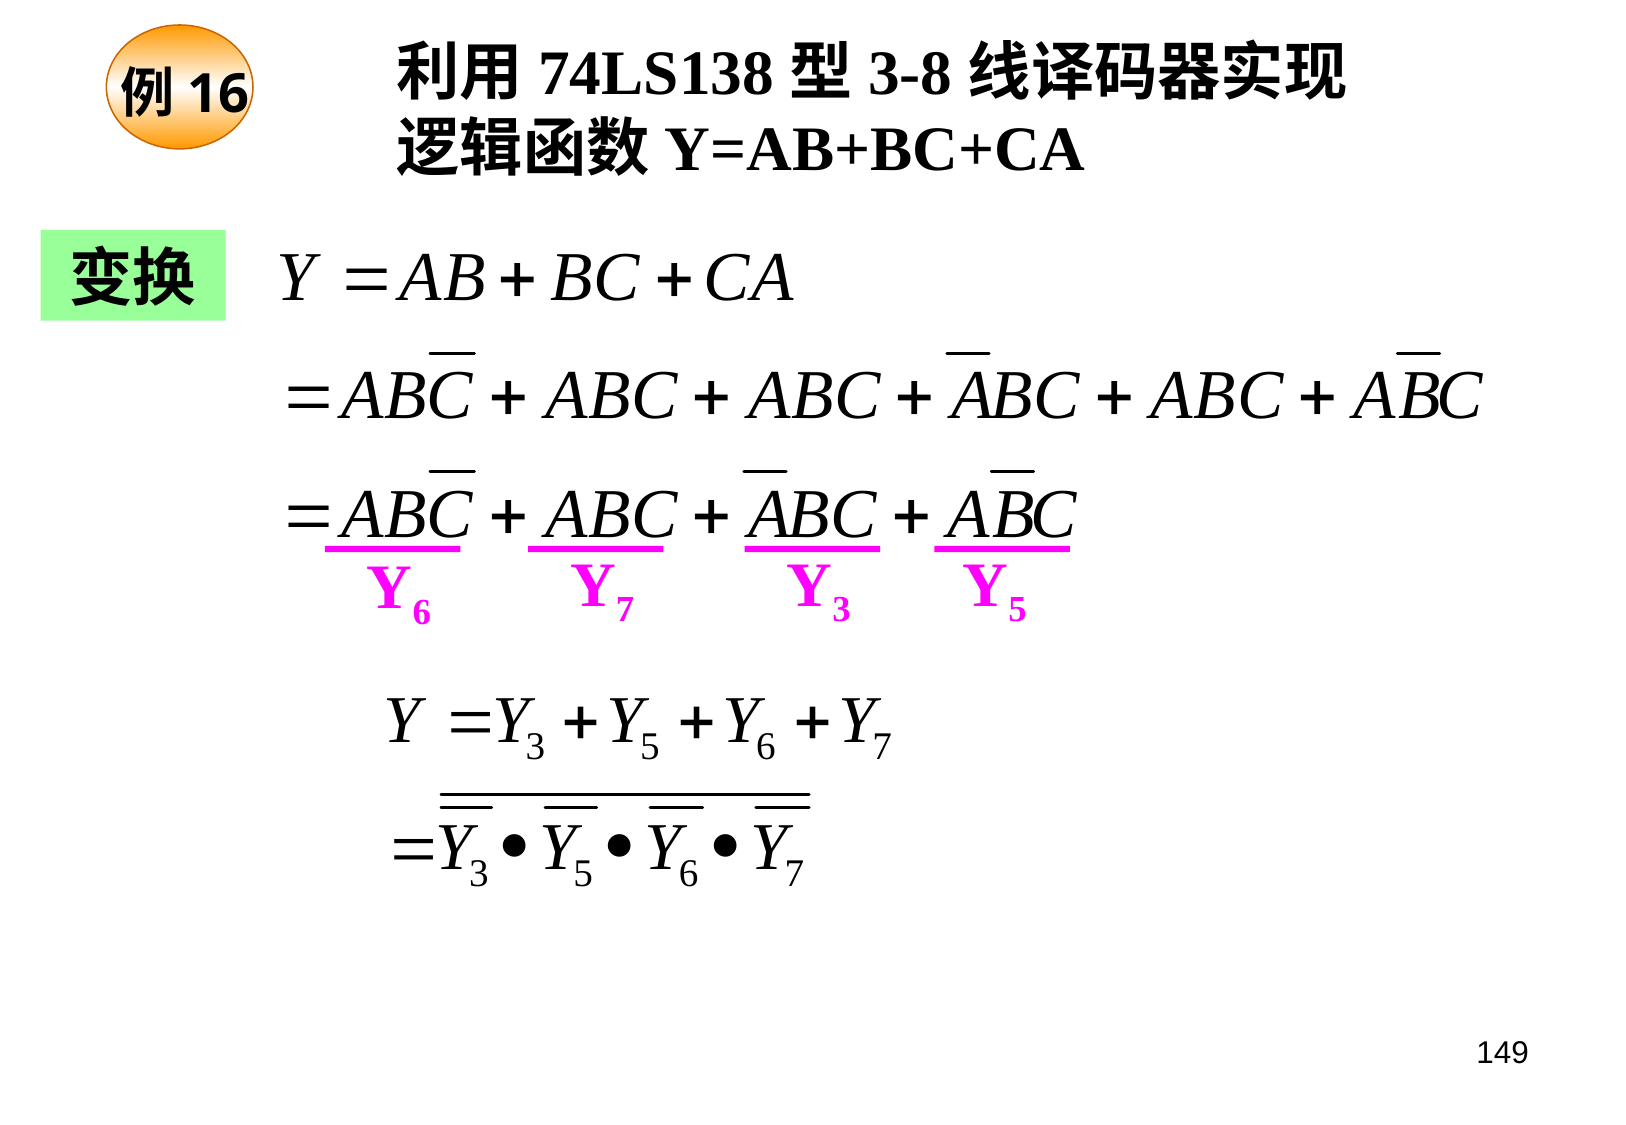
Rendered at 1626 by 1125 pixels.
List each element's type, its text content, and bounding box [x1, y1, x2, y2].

text_box 利用74LS138型3-8线译码器实现逻辑函数Y=AB+BC+CA [381, 23, 1405, 191]
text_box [377, 677, 903, 901]
text_box Y5 [947, 561, 1084, 637]
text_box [270, 237, 1499, 554]
text_box Y6 [352, 561, 488, 639]
text_box 变换 [40, 230, 226, 321]
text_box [106, 24, 263, 150]
text_box Y3 [771, 561, 908, 637]
slide_number 149 [1164, 1024, 1544, 1103]
text_box Y7 [555, 561, 691, 637]
